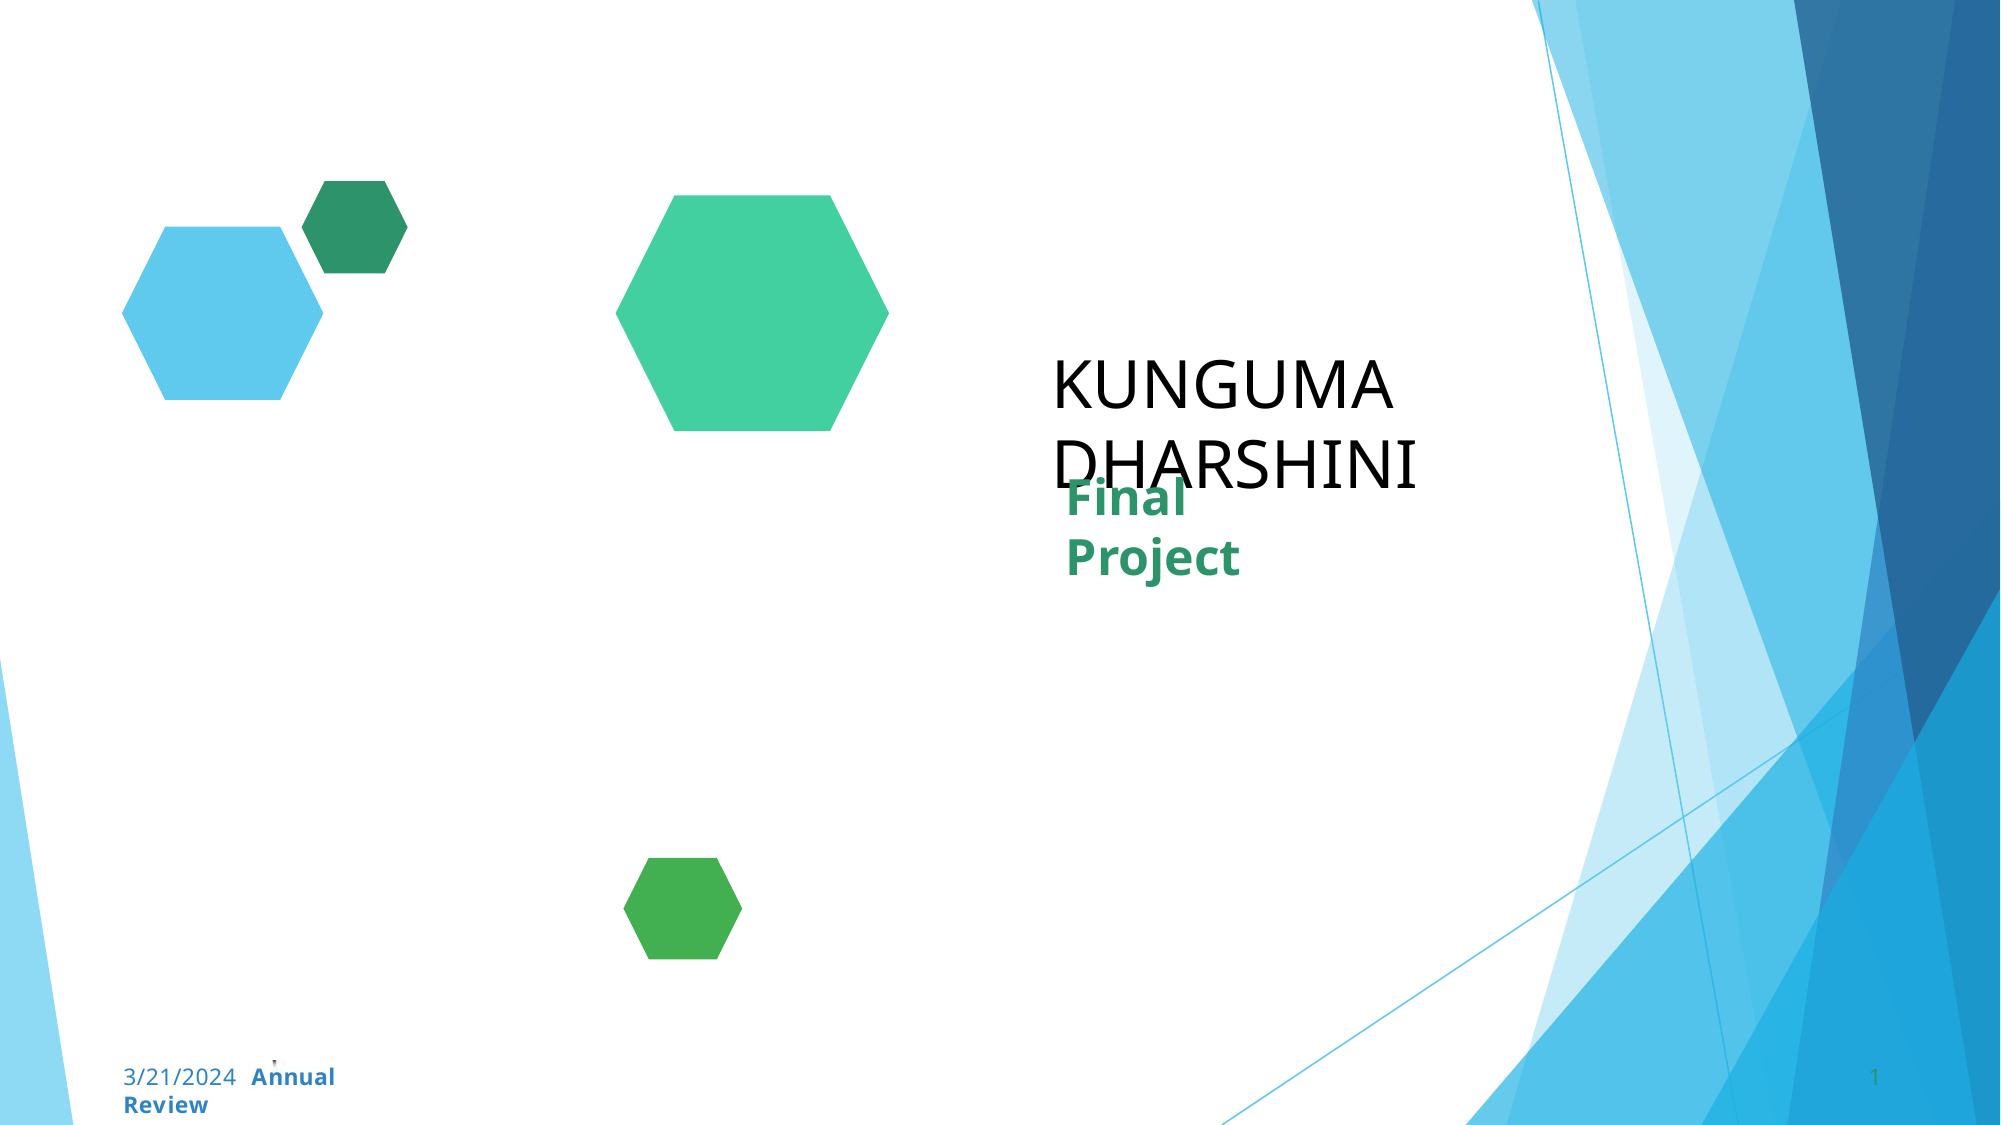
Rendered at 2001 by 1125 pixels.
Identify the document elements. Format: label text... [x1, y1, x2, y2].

text_box Final Project [1063, 462, 1369, 585]
slide_number 1 [1862, 1061, 1888, 1125]
text_box [615, 195, 890, 339]
text_box [623, 857, 743, 960]
picture [110, 1060, 463, 1094]
title KUNGUMA DHARSHINI [524, 339, 1738, 530]
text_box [121, 180, 408, 401]
text_box 3/21/2024 Annual Review [121, 1103, 417, 1118]
